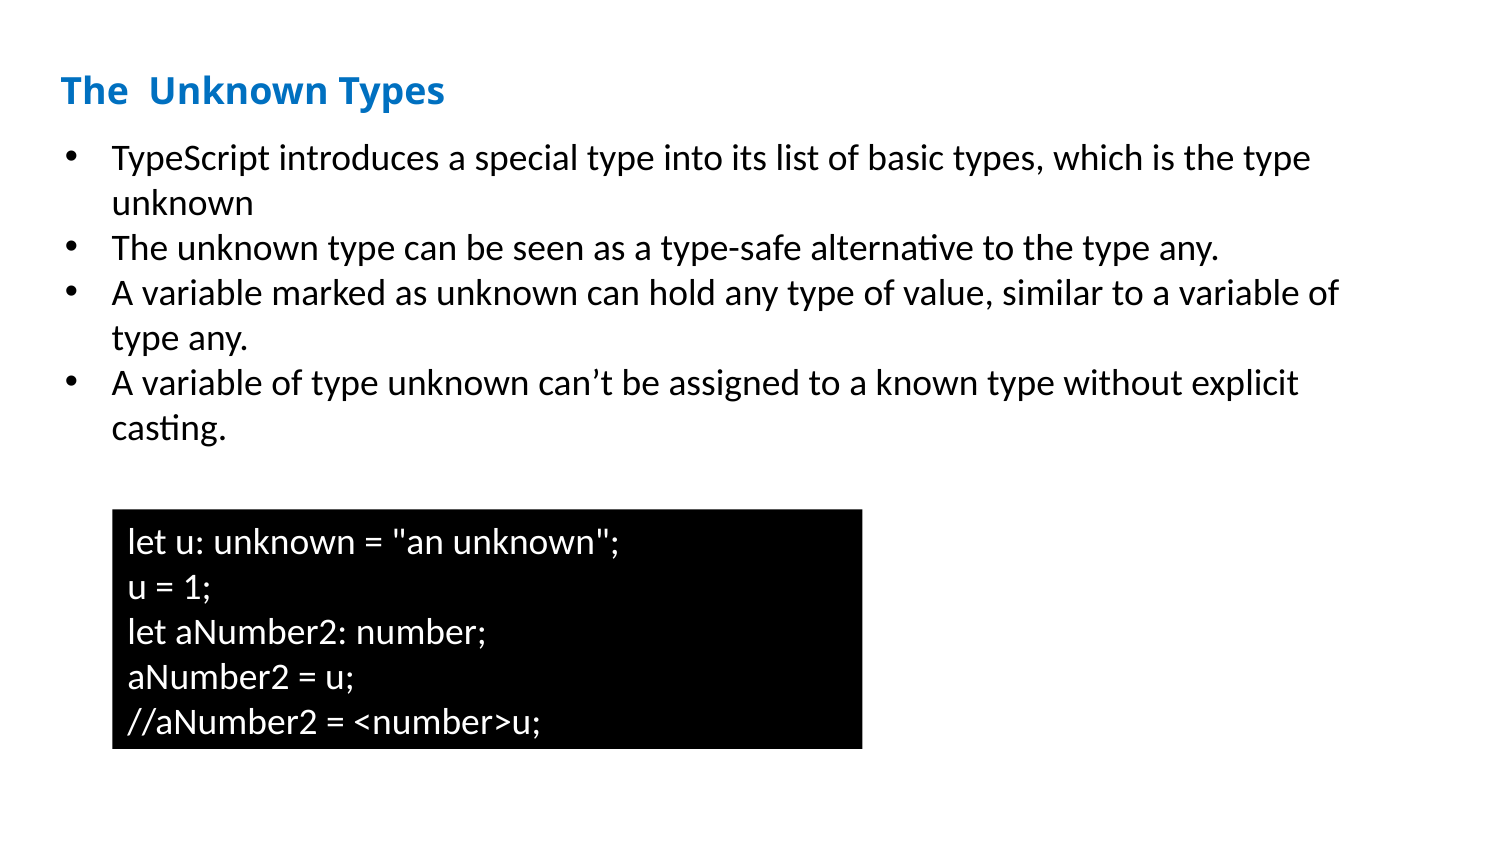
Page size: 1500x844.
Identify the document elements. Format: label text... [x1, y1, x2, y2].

text_box TypeScript introduces a special type into its list of basic types, which is the type unknown The unknown type can be seen as a type-safe alternative to the type any. A variable marked as unknown can hold any type of value, similar to a variable of type any. A variable of type unknown can’t be assigned to a known type without explicit casting. [49, 125, 1424, 455]
text_box The Unknown Types [45, 59, 461, 119]
text_box let u: unknown = "an unknown"; u = 1; let aNumber2: number; aNumber2 = u; //aNumber2 = <number>u; [112, 509, 863, 749]
